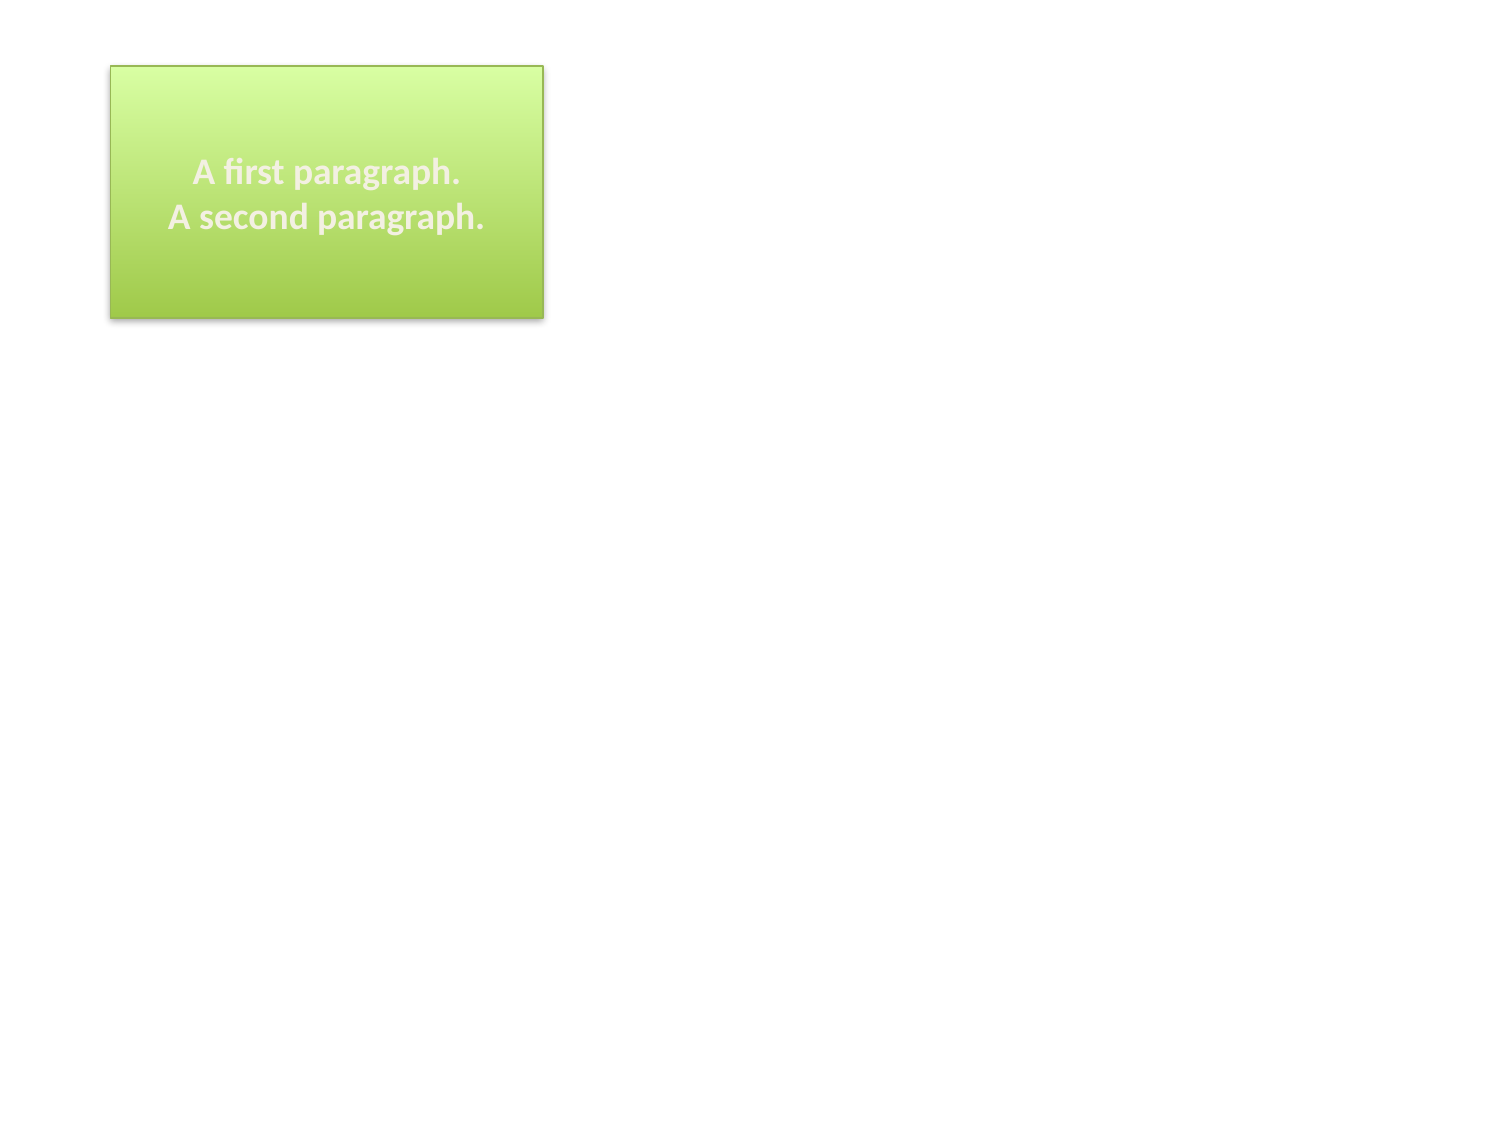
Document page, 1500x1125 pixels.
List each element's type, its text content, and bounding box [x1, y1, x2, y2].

text_box A first paragraph. A second paragraph. [110, 65, 544, 319]
